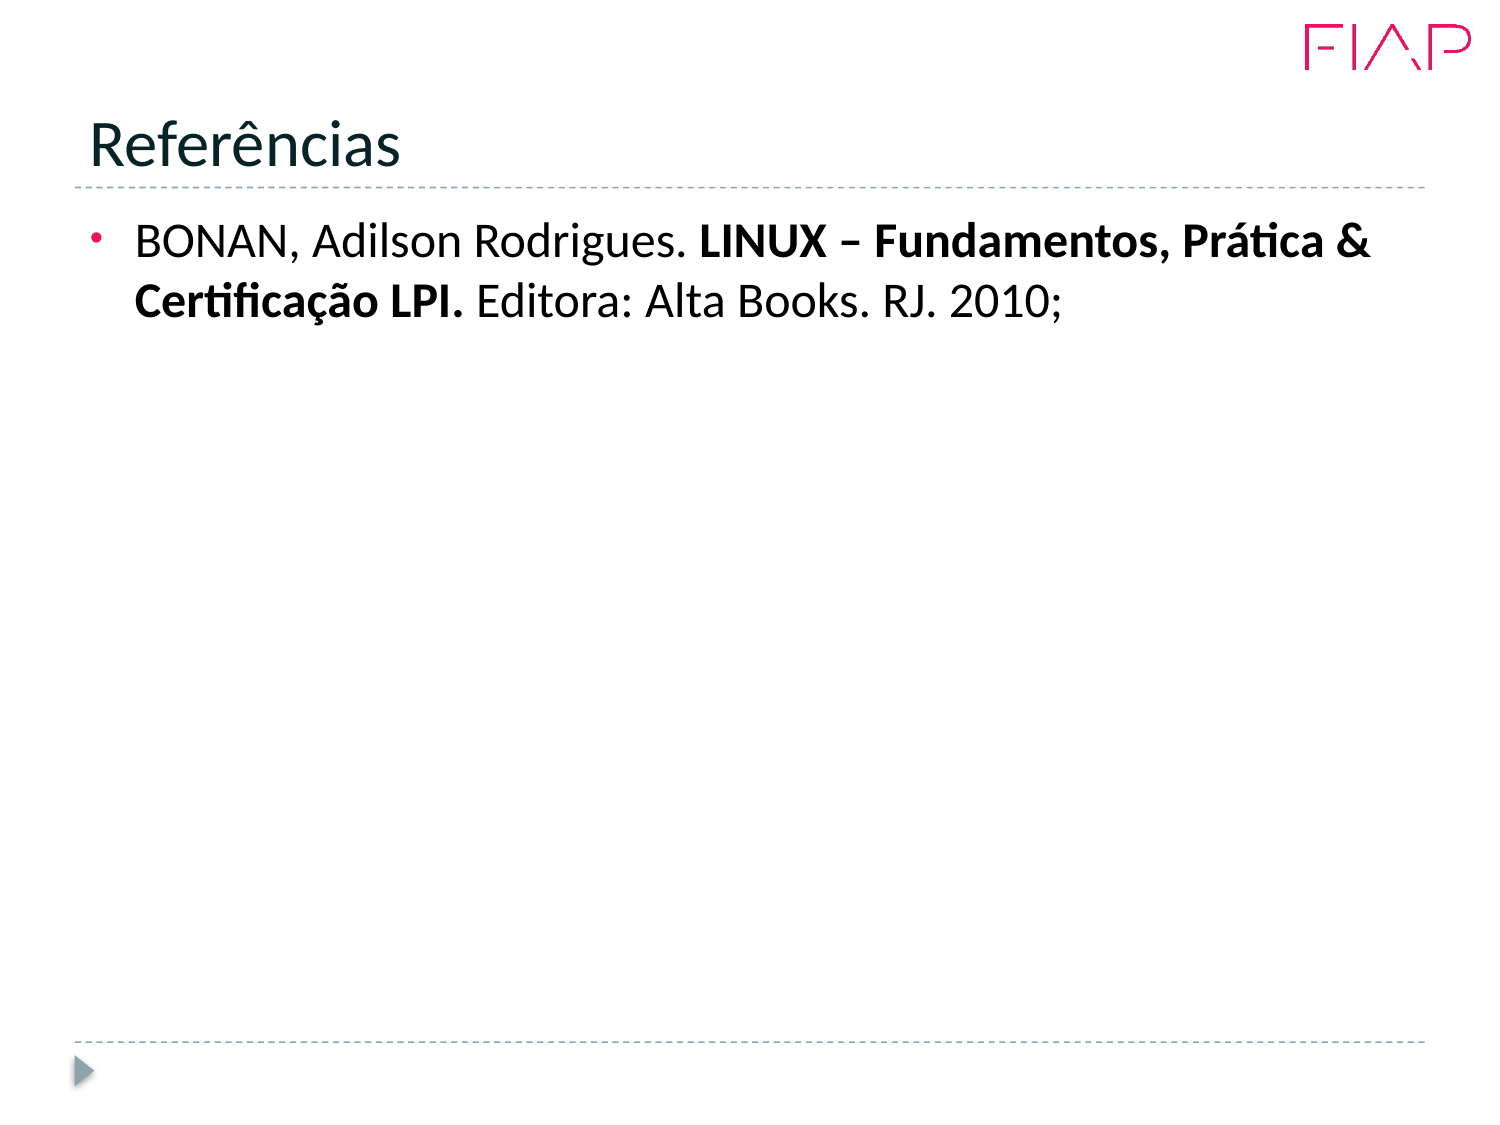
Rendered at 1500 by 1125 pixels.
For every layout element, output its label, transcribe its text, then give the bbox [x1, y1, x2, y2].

title Referências [75, 24, 1425, 188]
list BONAN, Adilson Rodrigues. LINUX – Fundamentos, Prática & Certificação LPI. Editora: Alta Books. RJ. 2010; [75, 200, 1425, 1010]
picture [1425, 24, 1471, 70]
